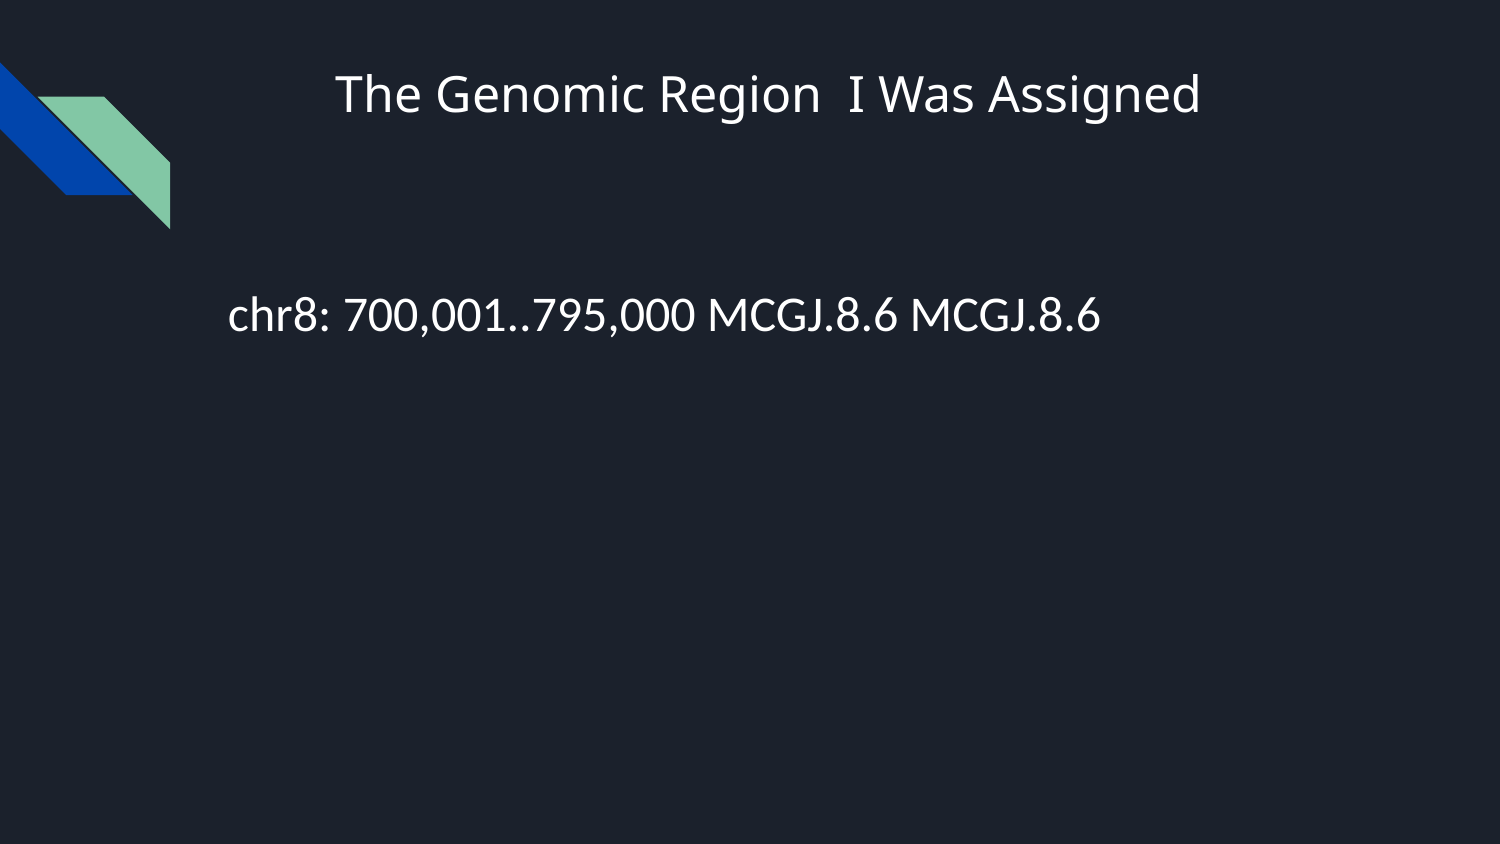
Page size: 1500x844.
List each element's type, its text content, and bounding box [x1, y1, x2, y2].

title The Genomic Region I Was Assigned [192, 47, 1347, 198]
list chr8: 700,001..795,000 MCGJ.8.6 MCGJ.8.6 [212, 257, 1368, 735]
